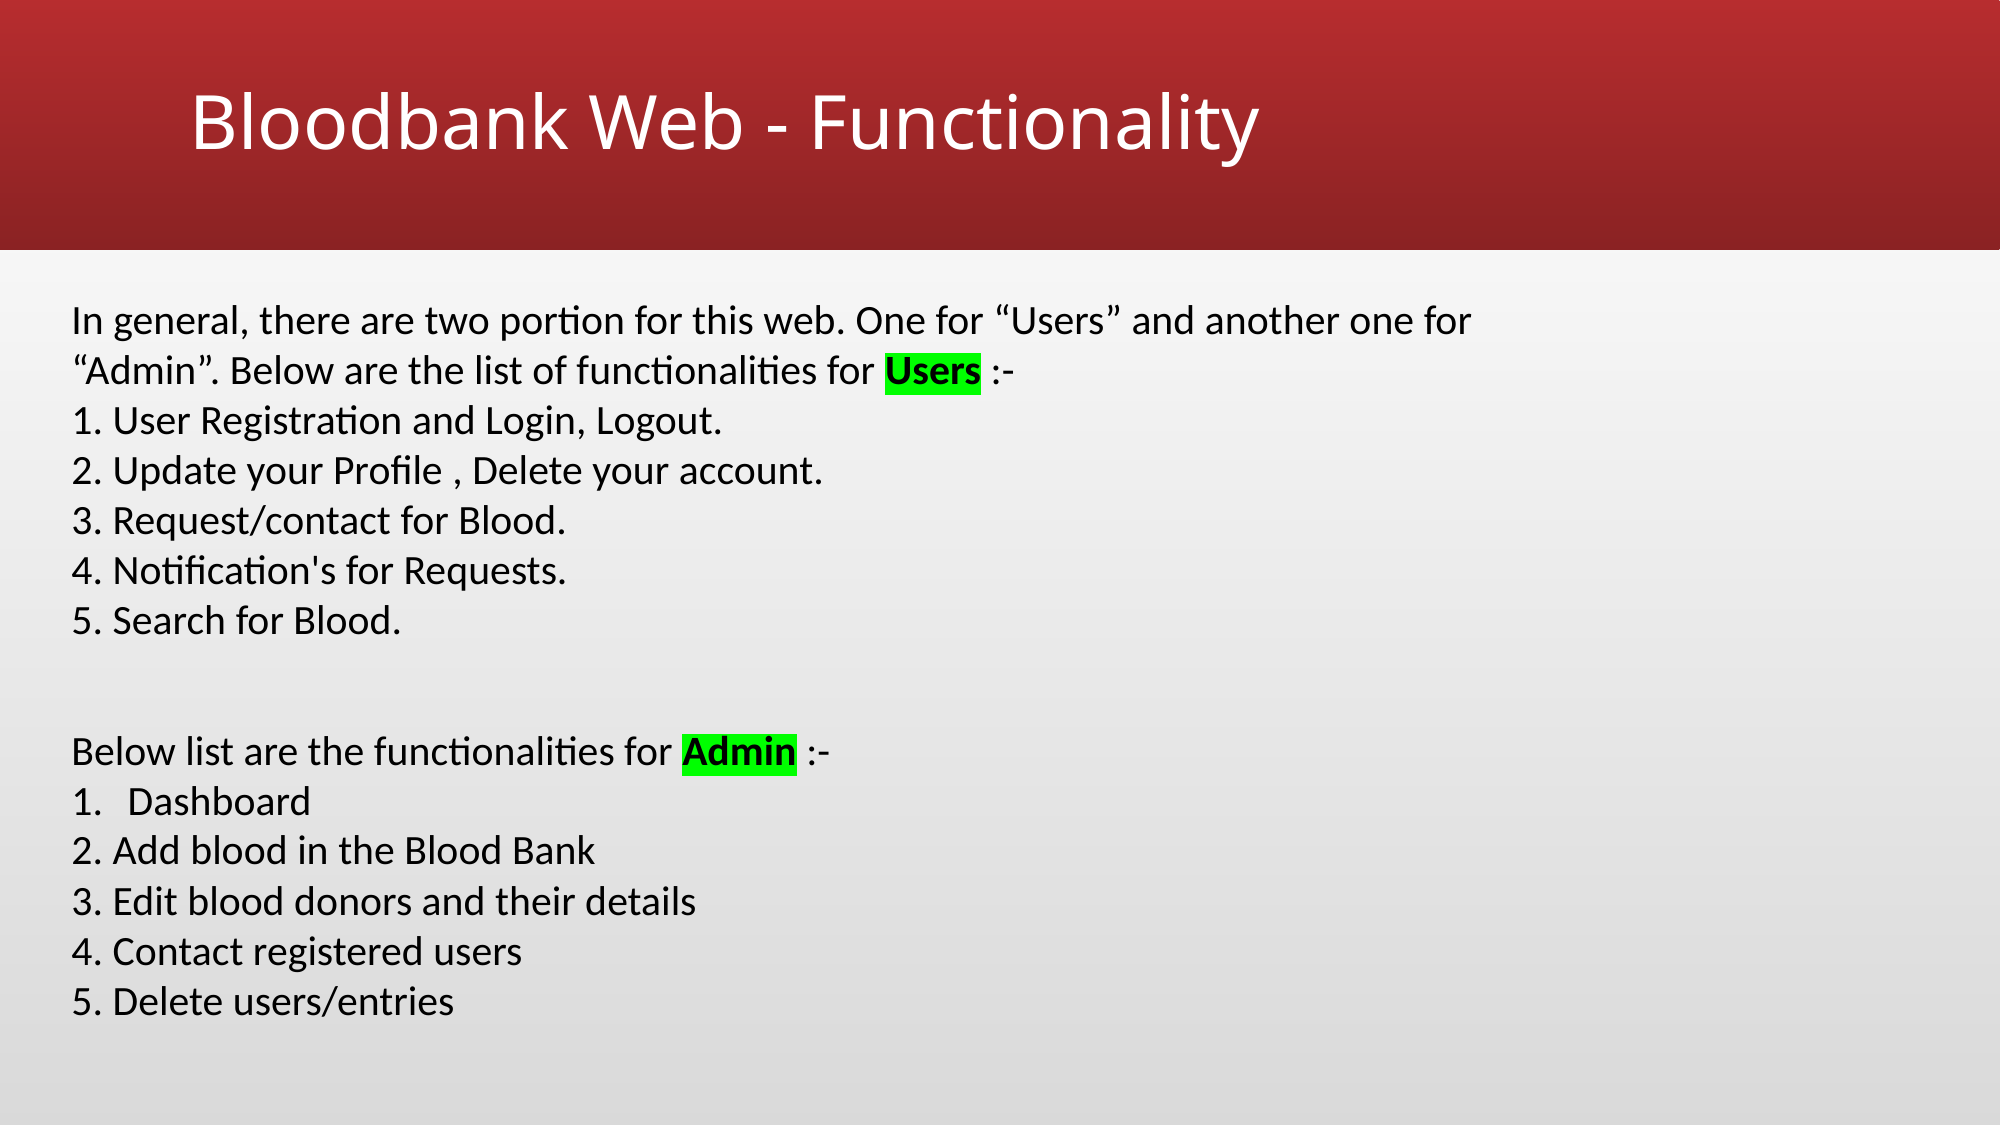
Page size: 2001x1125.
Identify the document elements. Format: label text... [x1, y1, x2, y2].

text_box In general, there are two portion for this web. One for “Users” and another one for “Admin”. Below are the list of functionalities for Users :- 1. User Registration and Login, Logout. 2. Update your Profile , Delete your account. 3. Request/contact for Blood. 4. Notification's for Requests. 5. Search for Blood. [56, 285, 1579, 651]
text_box Below list are the functionalities for Admin :- Dashboard 2. Add blood in the Blood Bank 3. Edit blood donors and their details 4. Contact registered users 5. Delete users/entries [56, 715, 1685, 1031]
title Bloodbank Web - Functionality [174, 16, 1825, 234]
